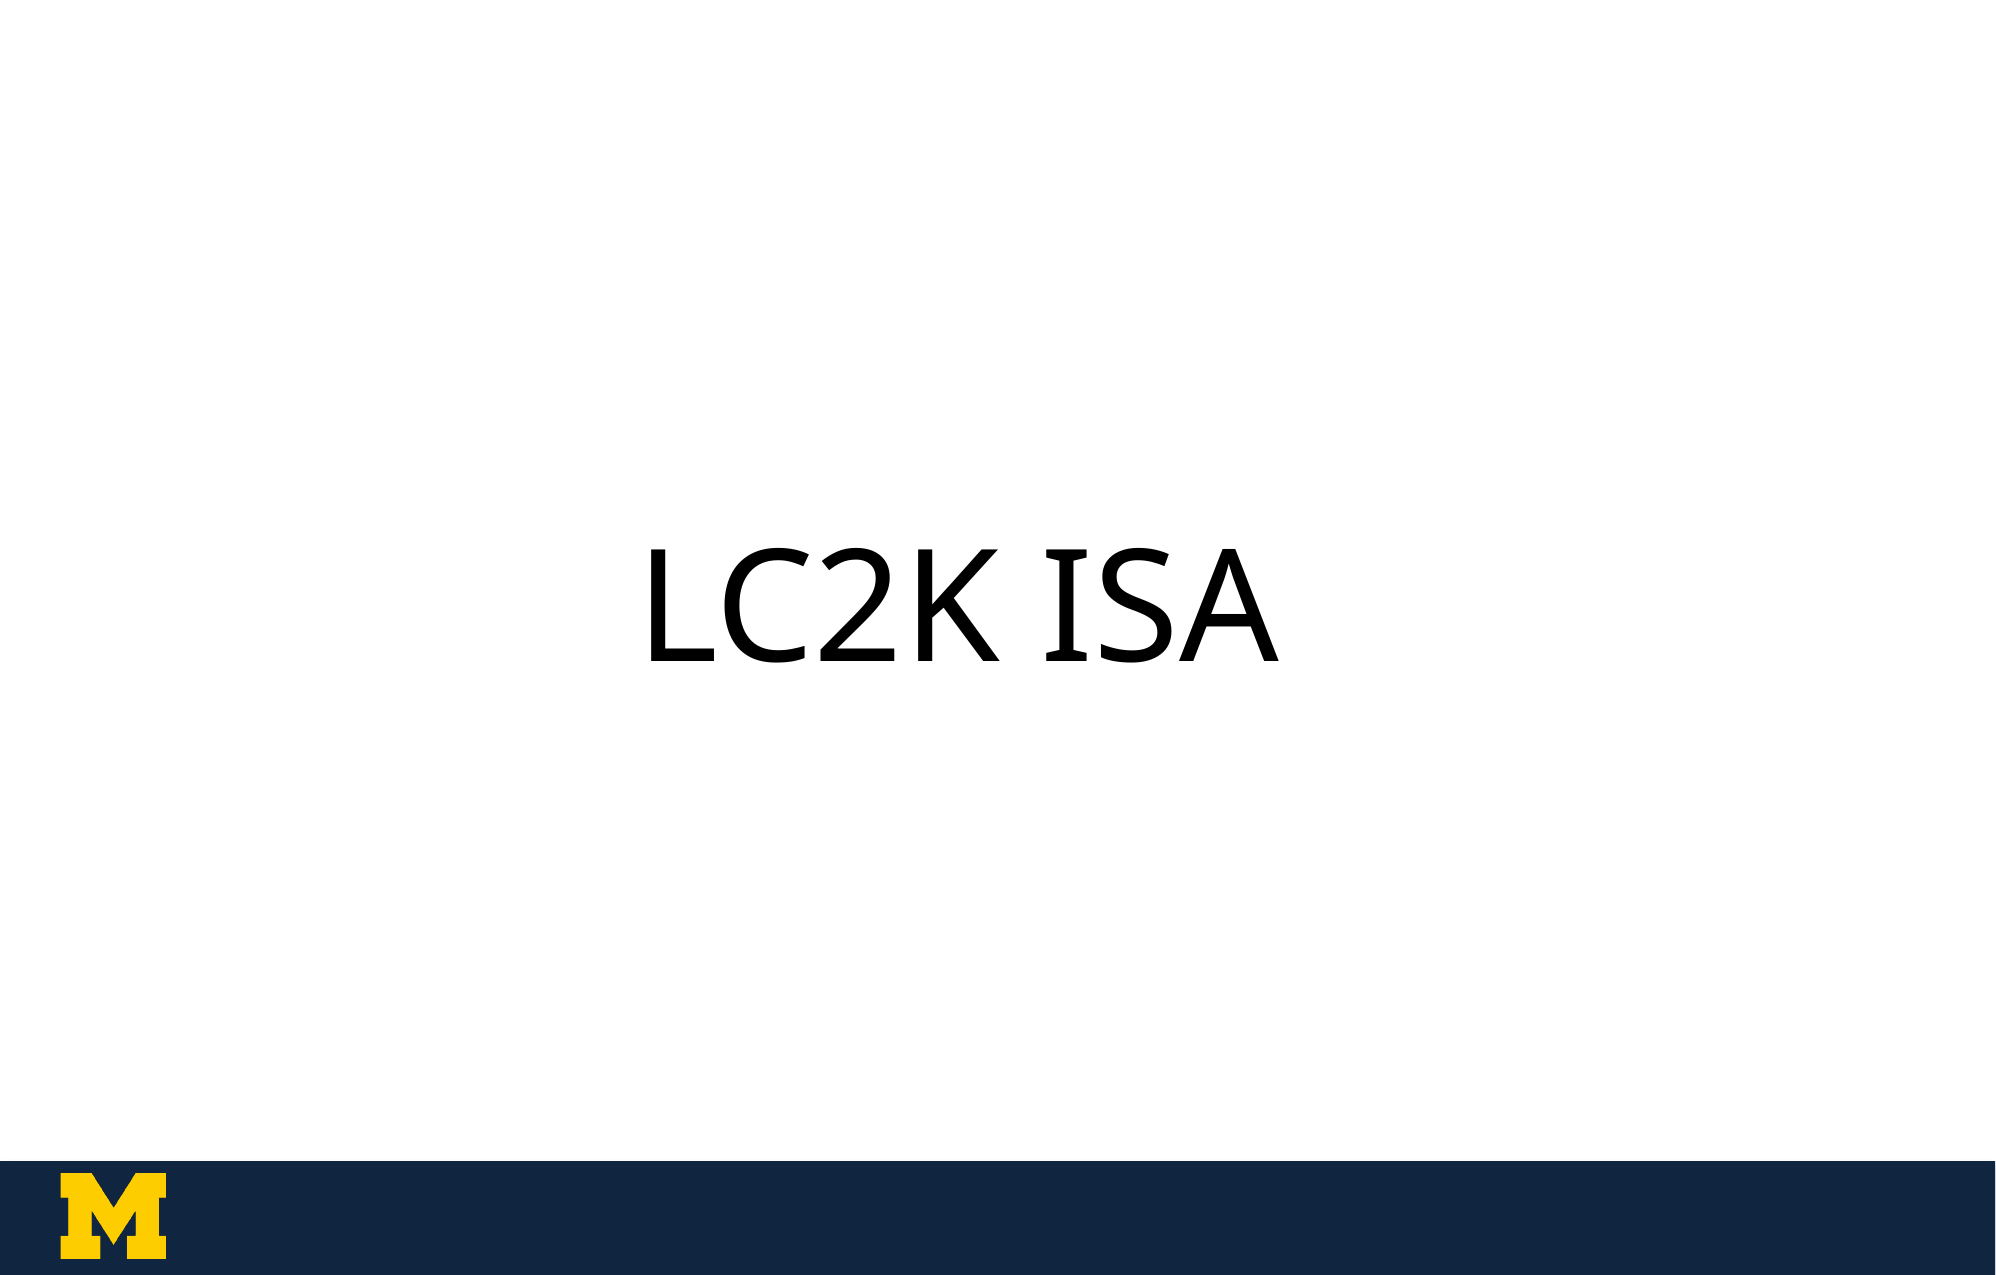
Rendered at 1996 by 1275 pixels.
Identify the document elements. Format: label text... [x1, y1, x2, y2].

title LC2K ISA [110, 449, 1806, 704]
